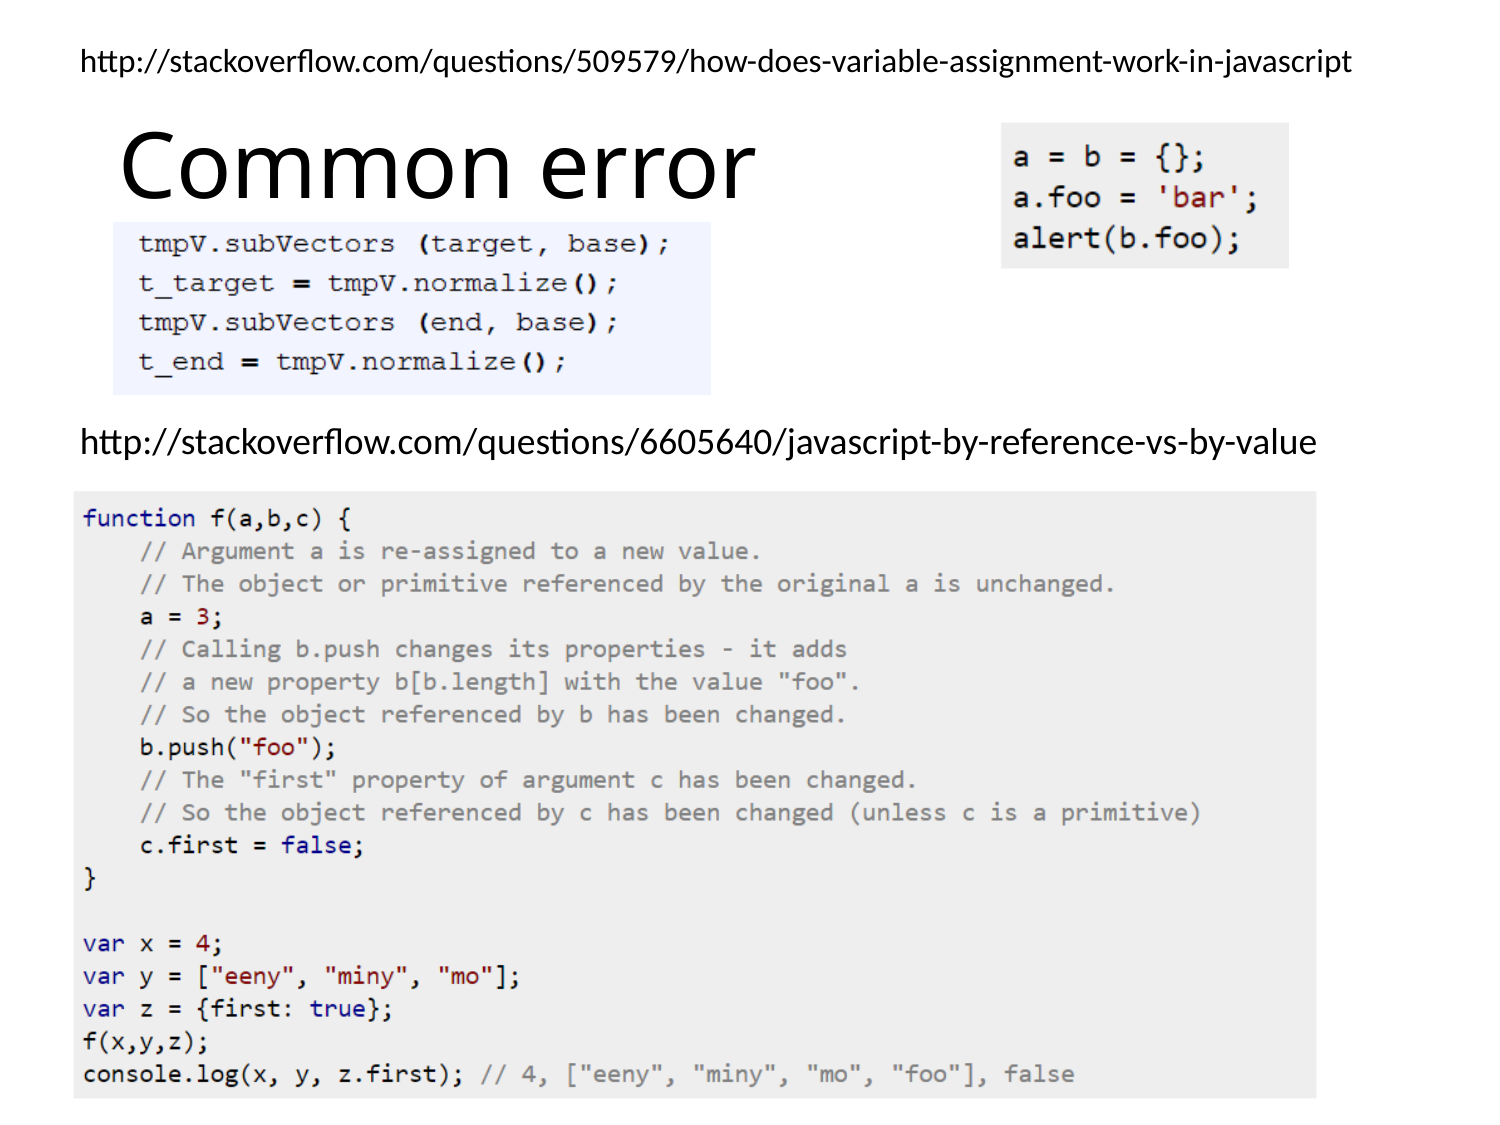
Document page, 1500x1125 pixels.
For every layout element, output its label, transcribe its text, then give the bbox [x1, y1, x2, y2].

picture [65, 485, 1329, 1106]
text_box http://stackoverflow.com/questions/6605640/javascript-by-reference-vs-by-value [65, 409, 1363, 470]
picture [992, 115, 1289, 275]
title Common error [103, 59, 1397, 278]
text_box http://stackoverflow.com/questions/509579/how-does-variable-assignment-work-in-javascript [65, 32, 1377, 87]
picture [113, 222, 711, 395]
